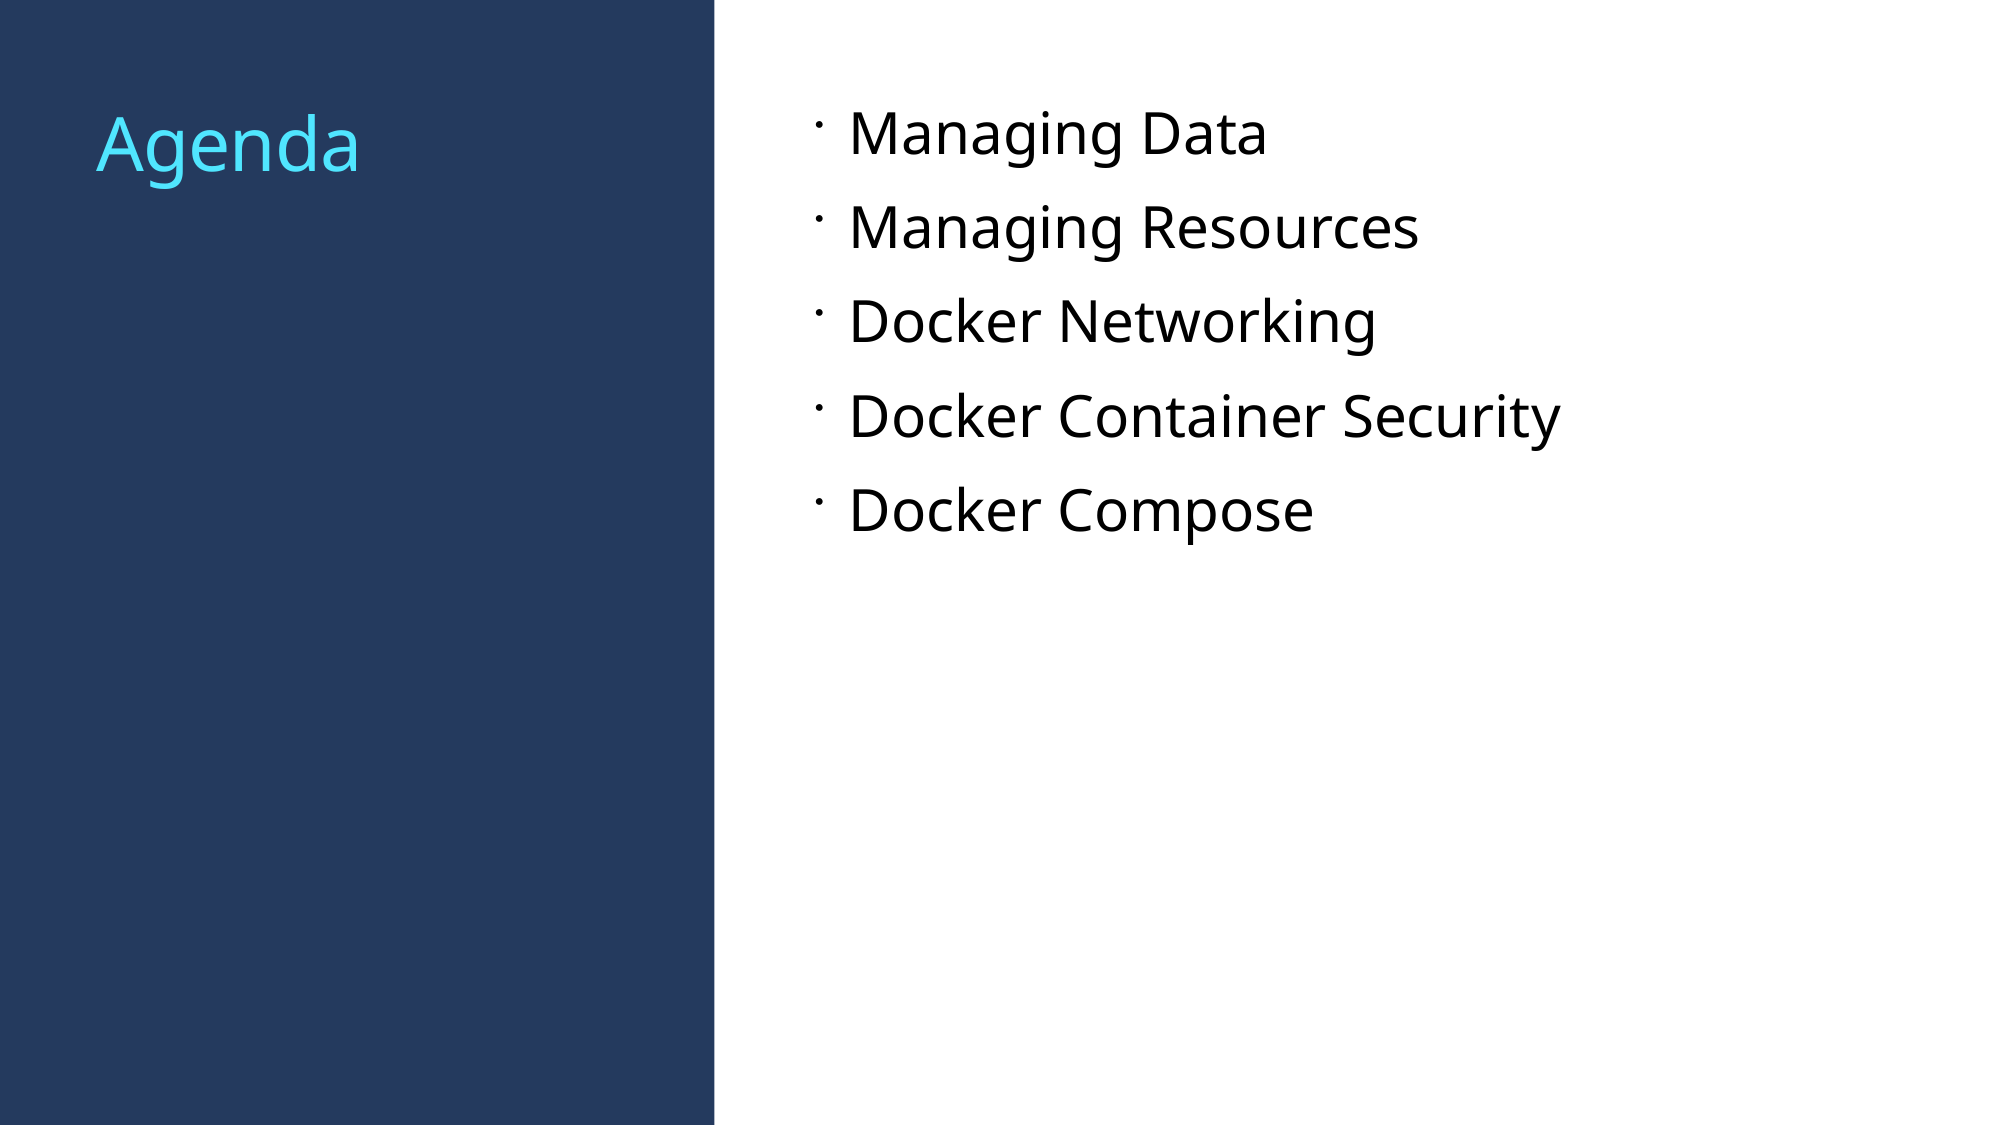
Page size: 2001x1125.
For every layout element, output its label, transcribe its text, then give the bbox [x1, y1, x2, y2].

title Agenda [96, 96, 619, 608]
list Managing Data Managing Resources Docker Networking Docker Container Security Docker Compose [810, 96, 1905, 1029]
